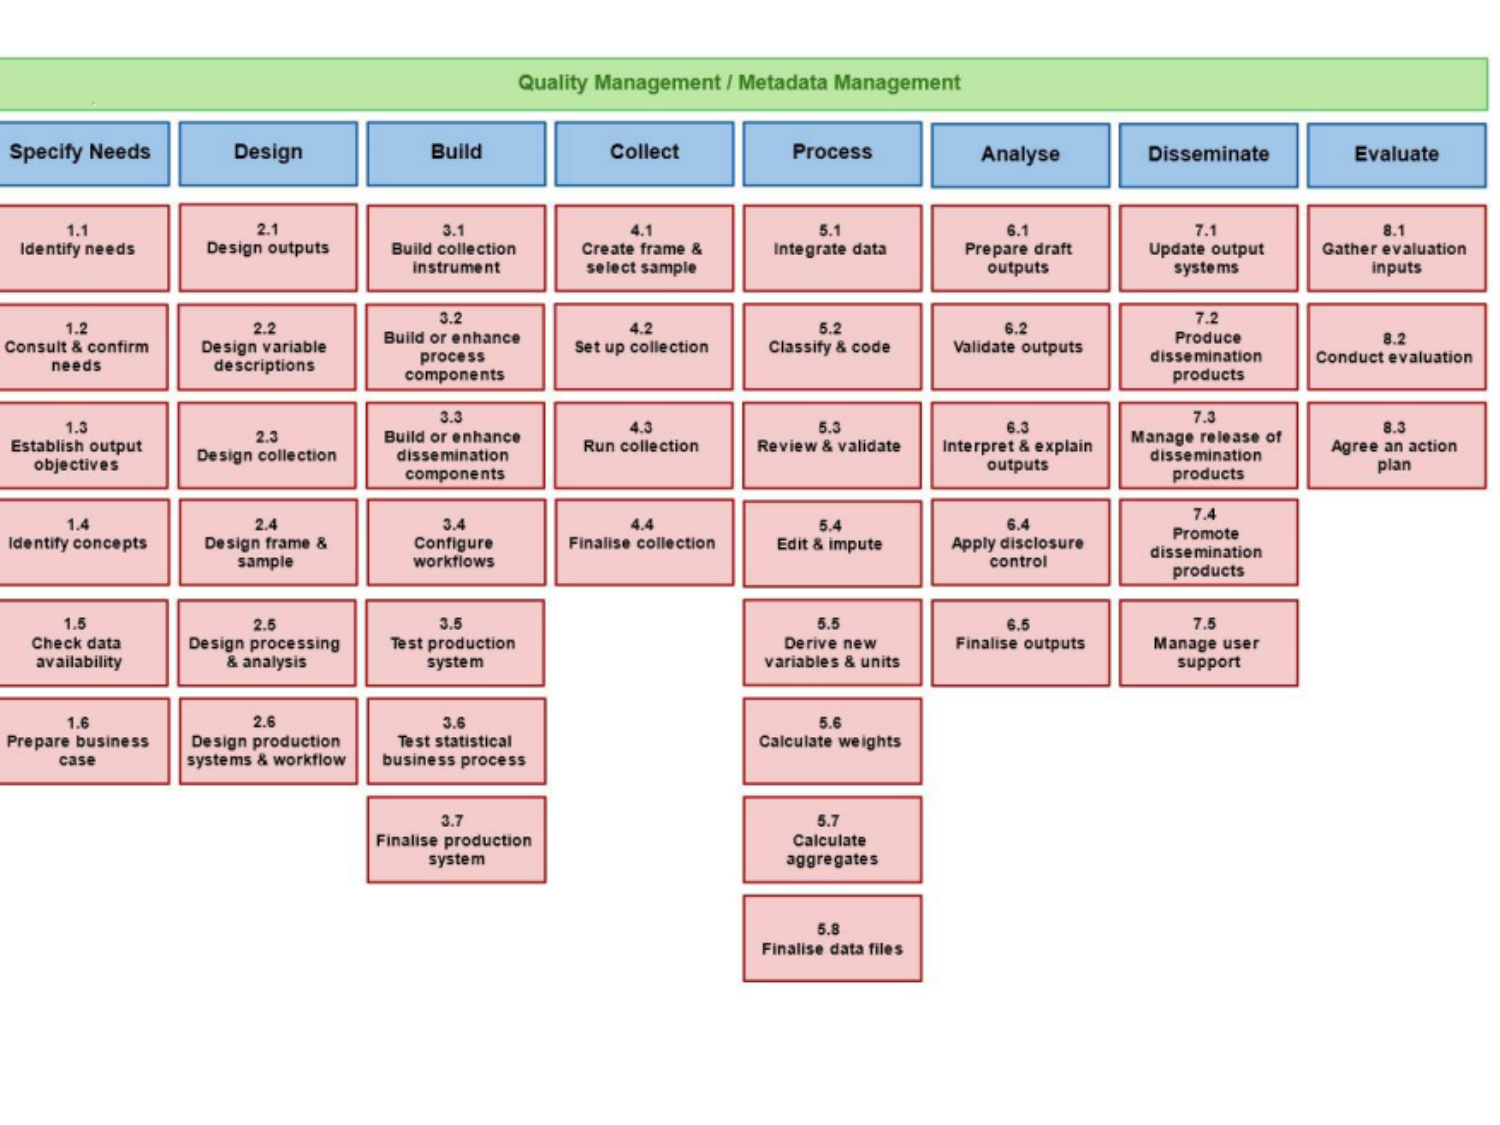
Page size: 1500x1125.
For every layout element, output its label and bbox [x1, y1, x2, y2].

picture [0, 46, 1492, 994]
